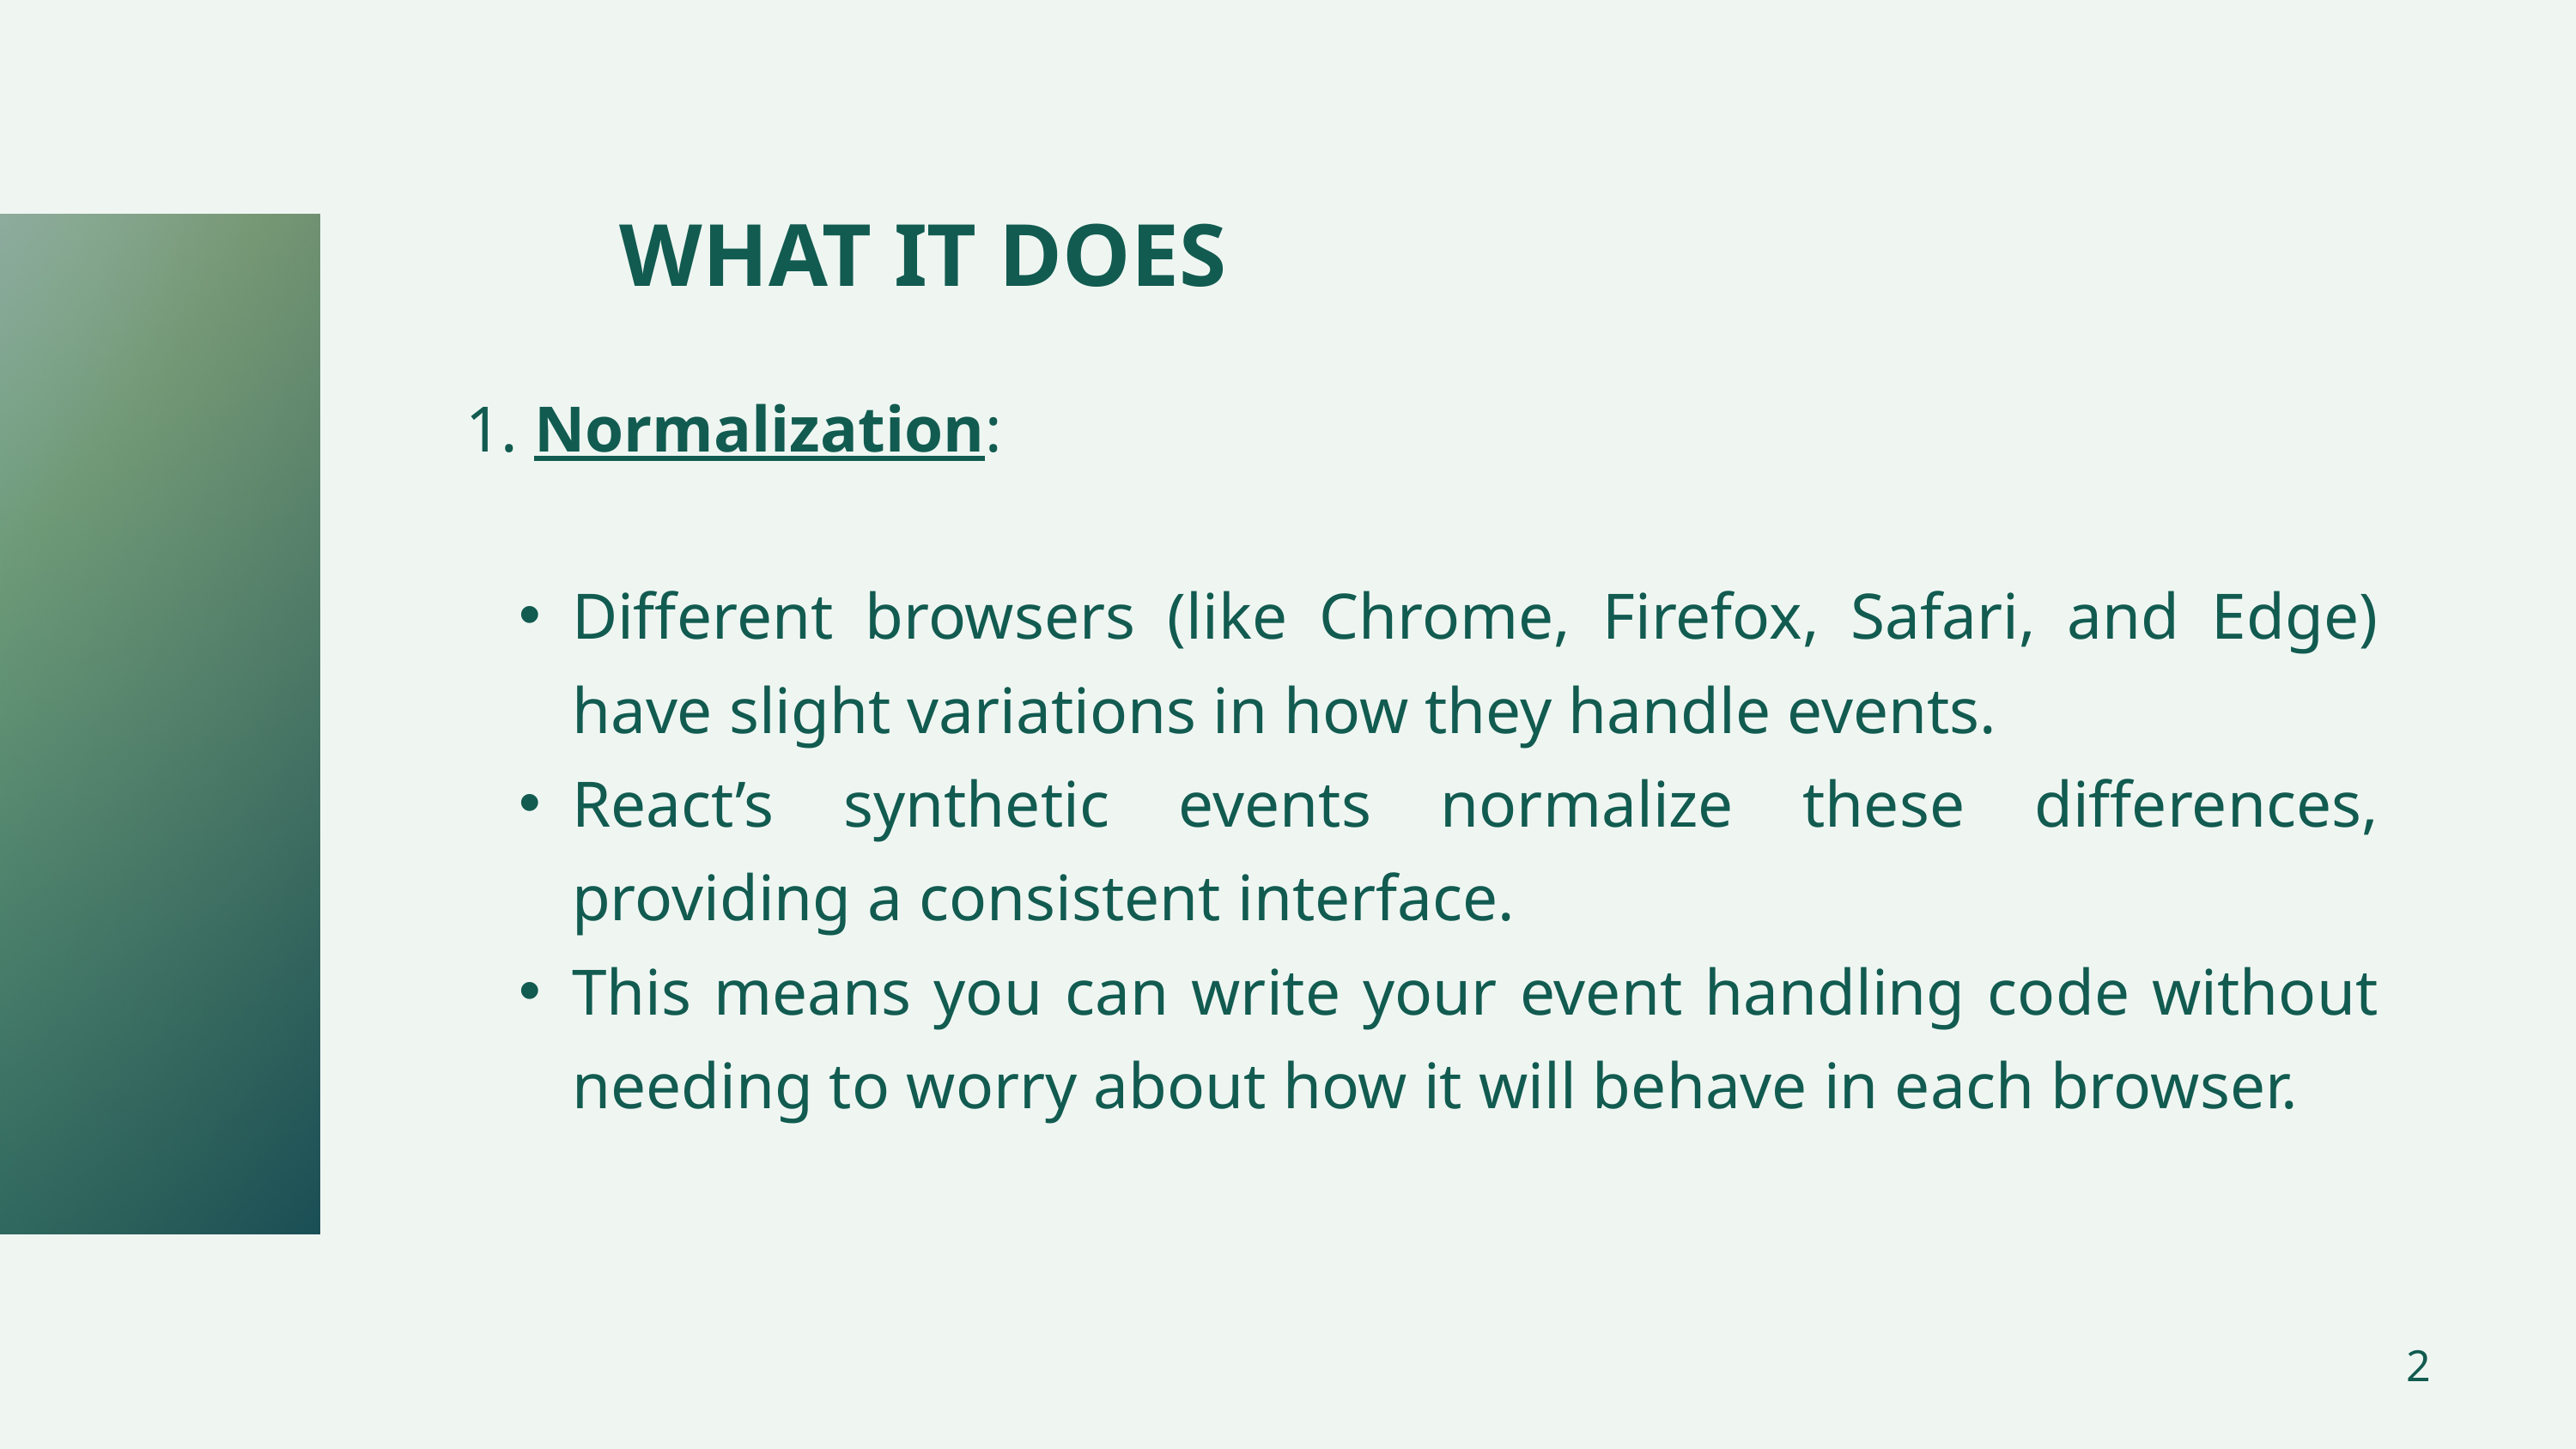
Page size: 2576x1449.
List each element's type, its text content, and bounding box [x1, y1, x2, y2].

text_box WHAT IT DOES [619, 183, 1516, 304]
text_box 2 [1984, 1330, 2432, 1391]
text_box [0, 214, 321, 1234]
text_box 1. Normalization: Different browsers (like Chrome, Firefox, Safari, and Edge) have slight variations in how they handle events. React’s synthetic events normalize these differences, providing a consistent interface. This means you can write your event handling code without needing to worry about how it will behave in each browser. [465, 370, 2380, 1216]
